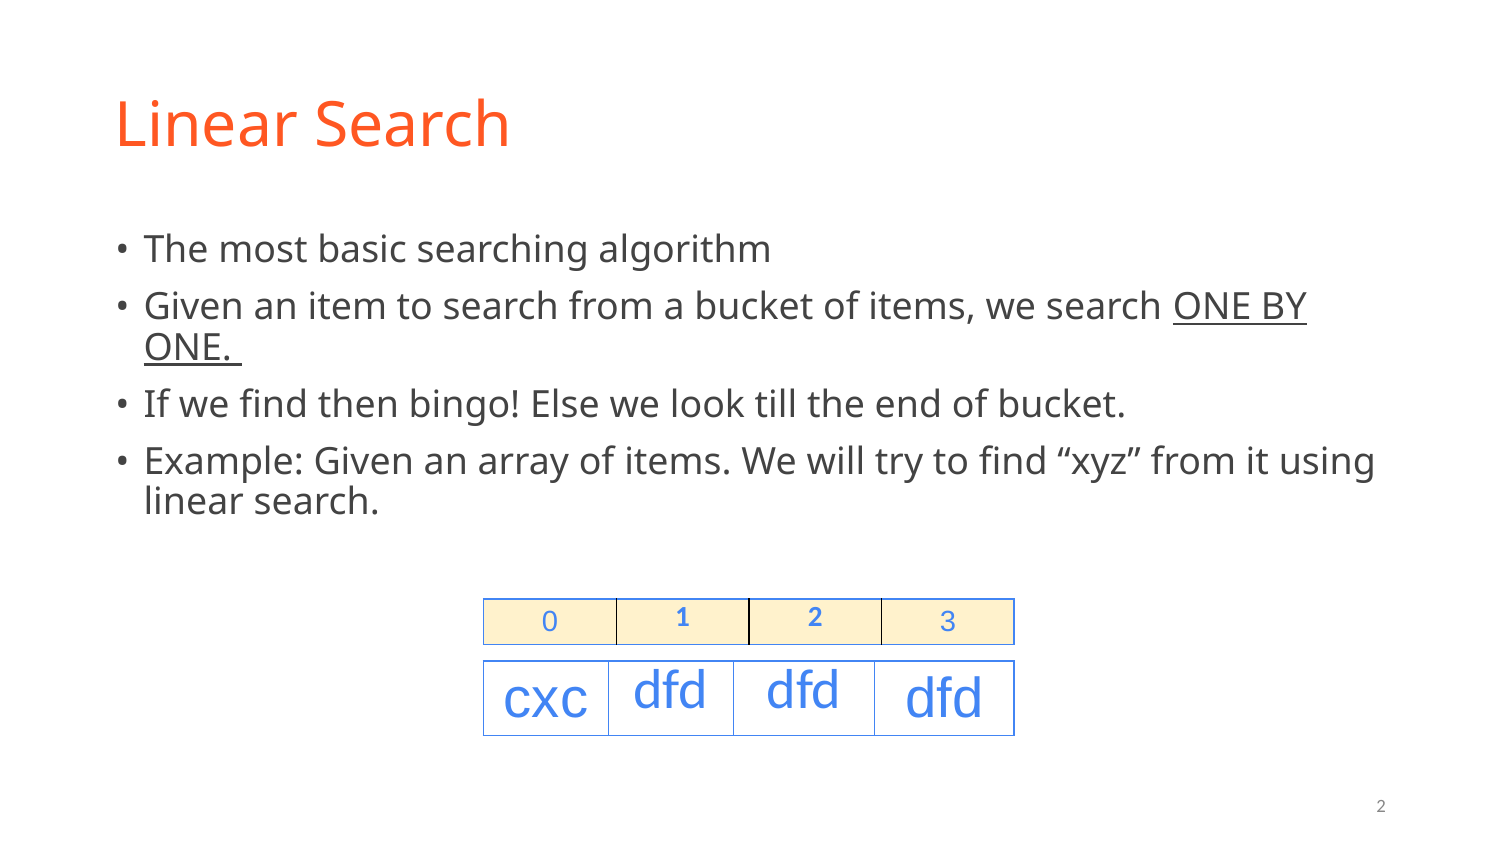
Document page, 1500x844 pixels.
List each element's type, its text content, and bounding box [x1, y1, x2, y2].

table_header 0 [484, 600, 616, 644]
table_header dfd [609, 662, 733, 735]
table_header dfd [875, 662, 1013, 735]
title Linear Search [103, 44, 1397, 208]
table_header dfd [734, 662, 874, 735]
table_header 2 [750, 600, 881, 644]
table_header 3 [882, 600, 1013, 644]
table_header 1 [617, 600, 748, 644]
list The most basic searching algorithm Given an item to search from a bucket of items, we search ONE BY ONE. If we find then bingo! Else we look till the end of bucket. Example: Given an array of items. We will try to find “xyz” from it using linear search. [103, 224, 1397, 760]
table_header cxc [484, 662, 608, 735]
slide_number ‹#› [1059, 782, 1397, 827]
